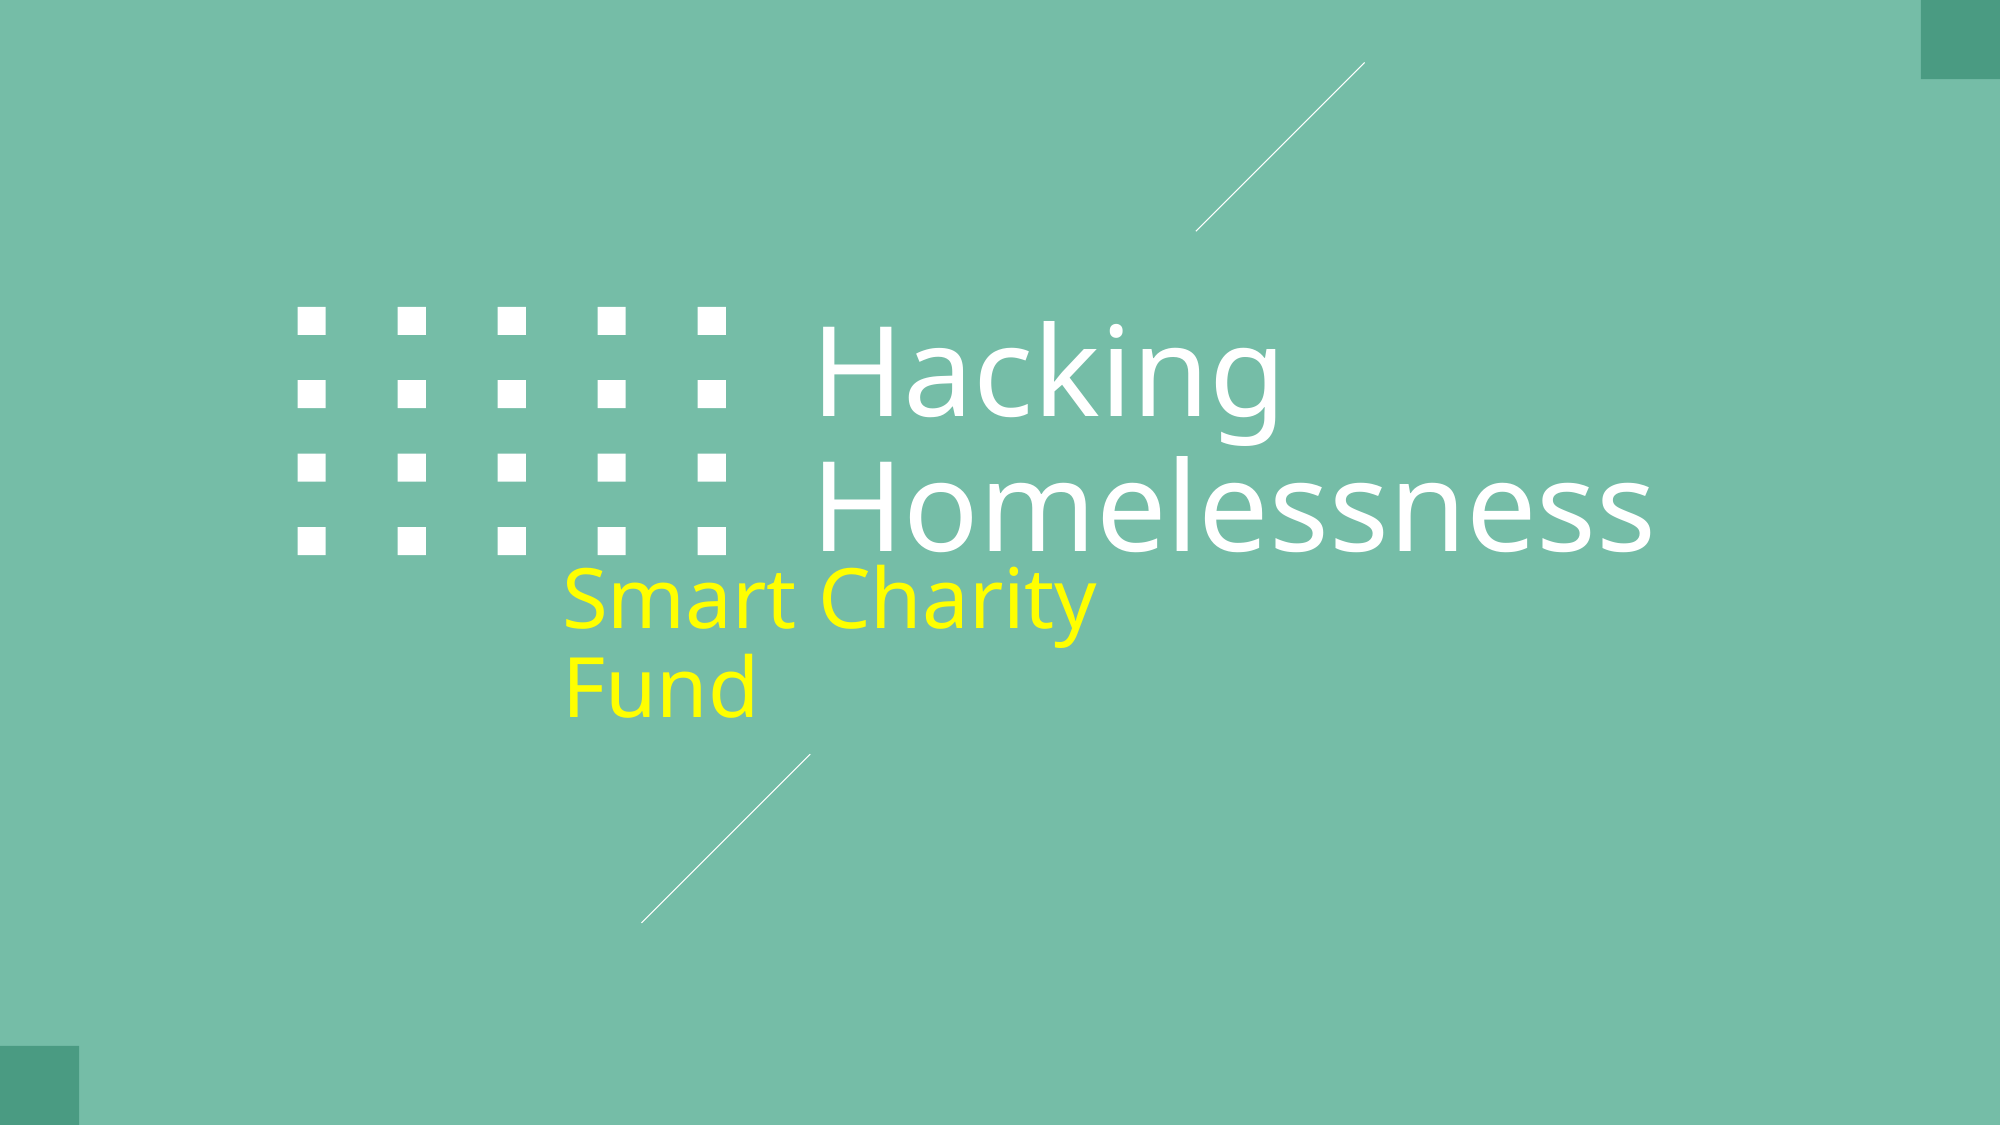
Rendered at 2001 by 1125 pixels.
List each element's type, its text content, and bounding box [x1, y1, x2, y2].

text_box [697, 306, 727, 336]
text_box [497, 306, 527, 336]
text_box [297, 306, 327, 336]
text_box [497, 526, 527, 556]
text_box [397, 526, 427, 556]
text_box [297, 379, 327, 409]
text_box [397, 306, 427, 336]
text_box [597, 379, 627, 409]
text_box [297, 526, 327, 556]
text_box [497, 379, 527, 409]
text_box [641, 754, 811, 923]
text_box [397, 453, 427, 483]
text_box Hacking Homelessness [811, 308, 1703, 579]
text_box [697, 453, 727, 483]
text_box [597, 453, 627, 483]
text_box Smart Charity Fund [562, 556, 1308, 736]
text_box [697, 379, 727, 409]
text_box [597, 526, 627, 556]
text_box [397, 379, 427, 409]
text_box [0, 1045, 80, 1125]
text_box [597, 306, 627, 336]
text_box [1195, 62, 1365, 232]
text_box [497, 453, 527, 483]
text_box [297, 453, 327, 483]
text_box [697, 526, 727, 556]
text_box [1920, 0, 2000, 80]
